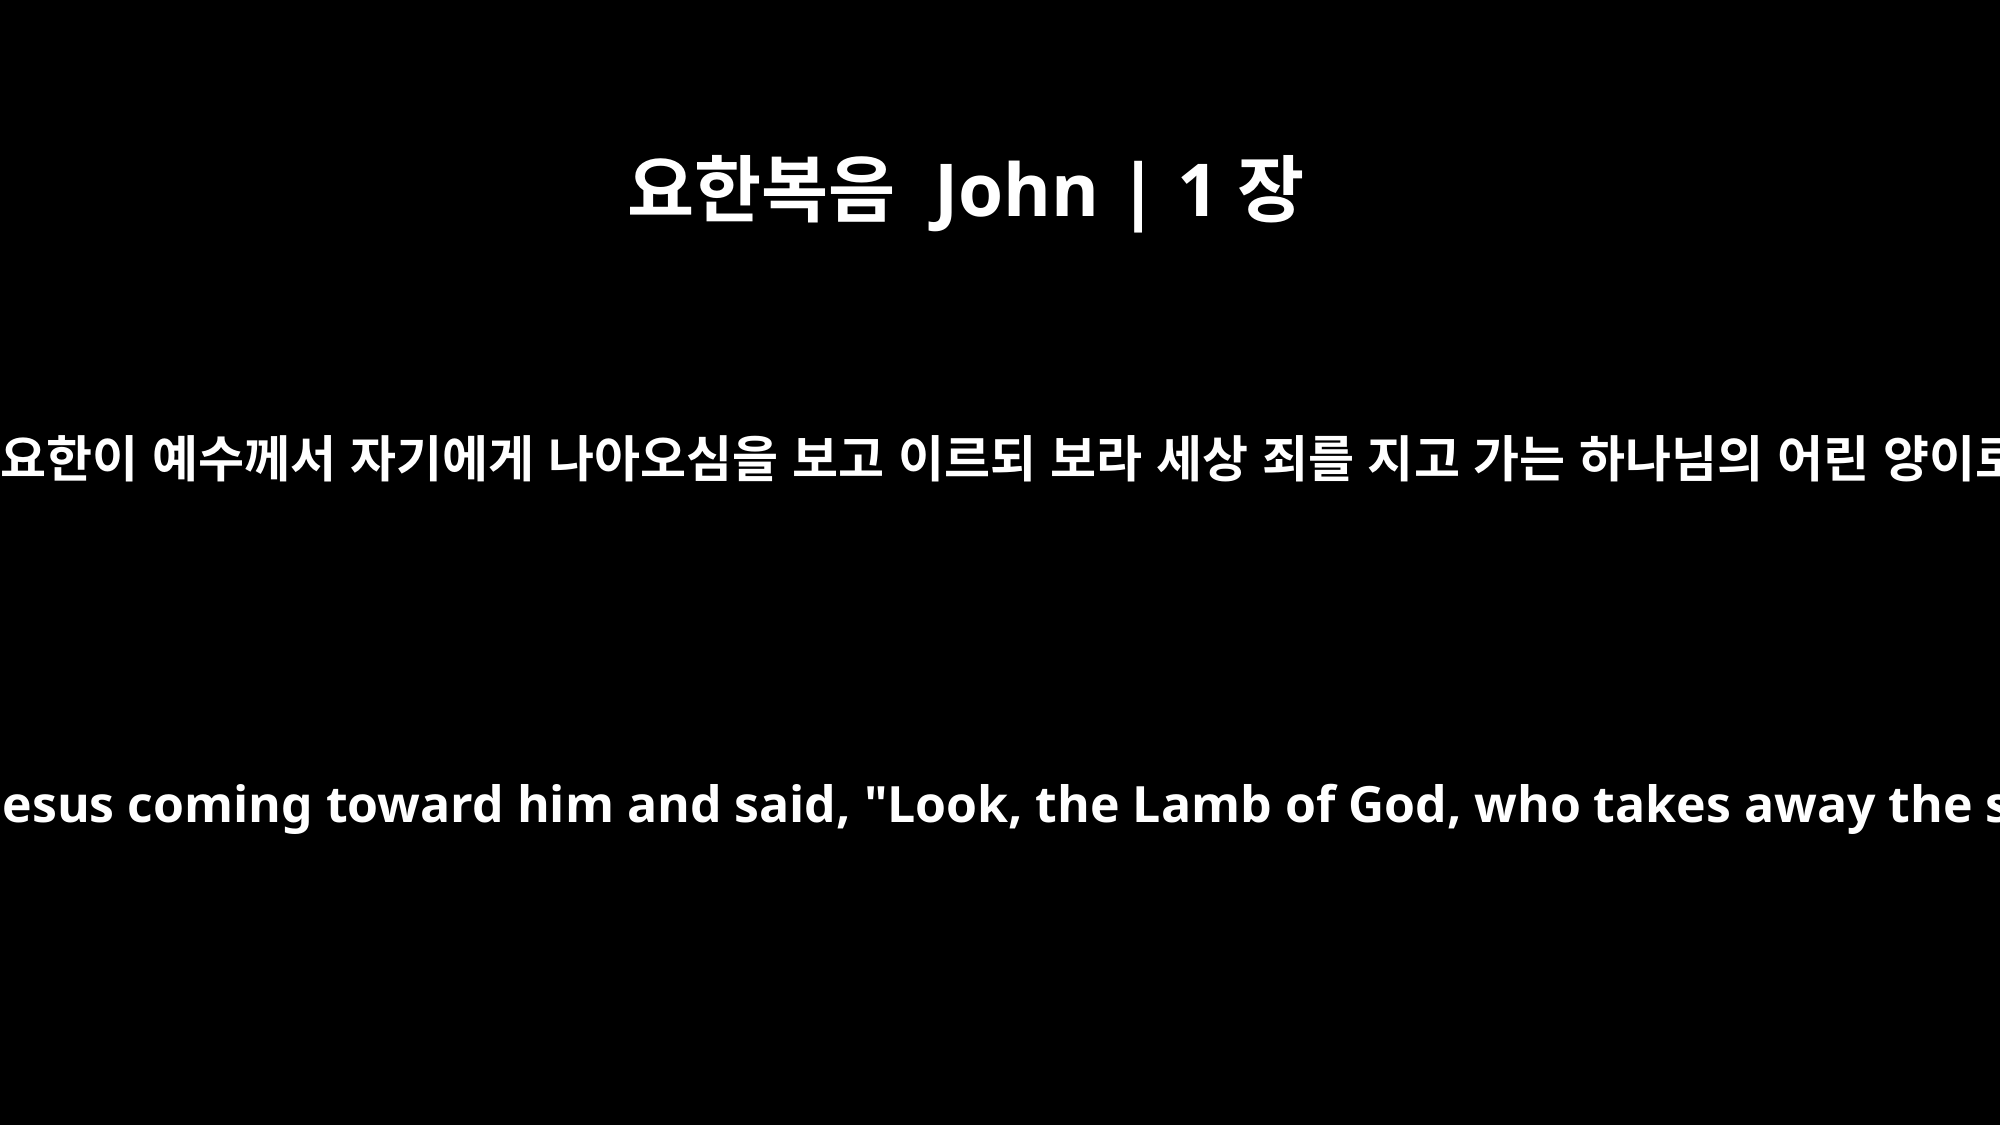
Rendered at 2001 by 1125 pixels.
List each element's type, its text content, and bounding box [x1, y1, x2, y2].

text_box The next day John saw Jesus coming toward him and said, "Look, the Lamb of God, who takes away the sin of the world! [0, 764, 2000, 840]
text_box 29 이튿날 요한이 예수께서 자기에게 나아오심을 보고 이르되 보라 세상 죄를 지고 가는 하나님의 어린 양이로다 [0, 359, 2000, 495]
text_box 요한복음 John | 1장 [612, 136, 1320, 239]
